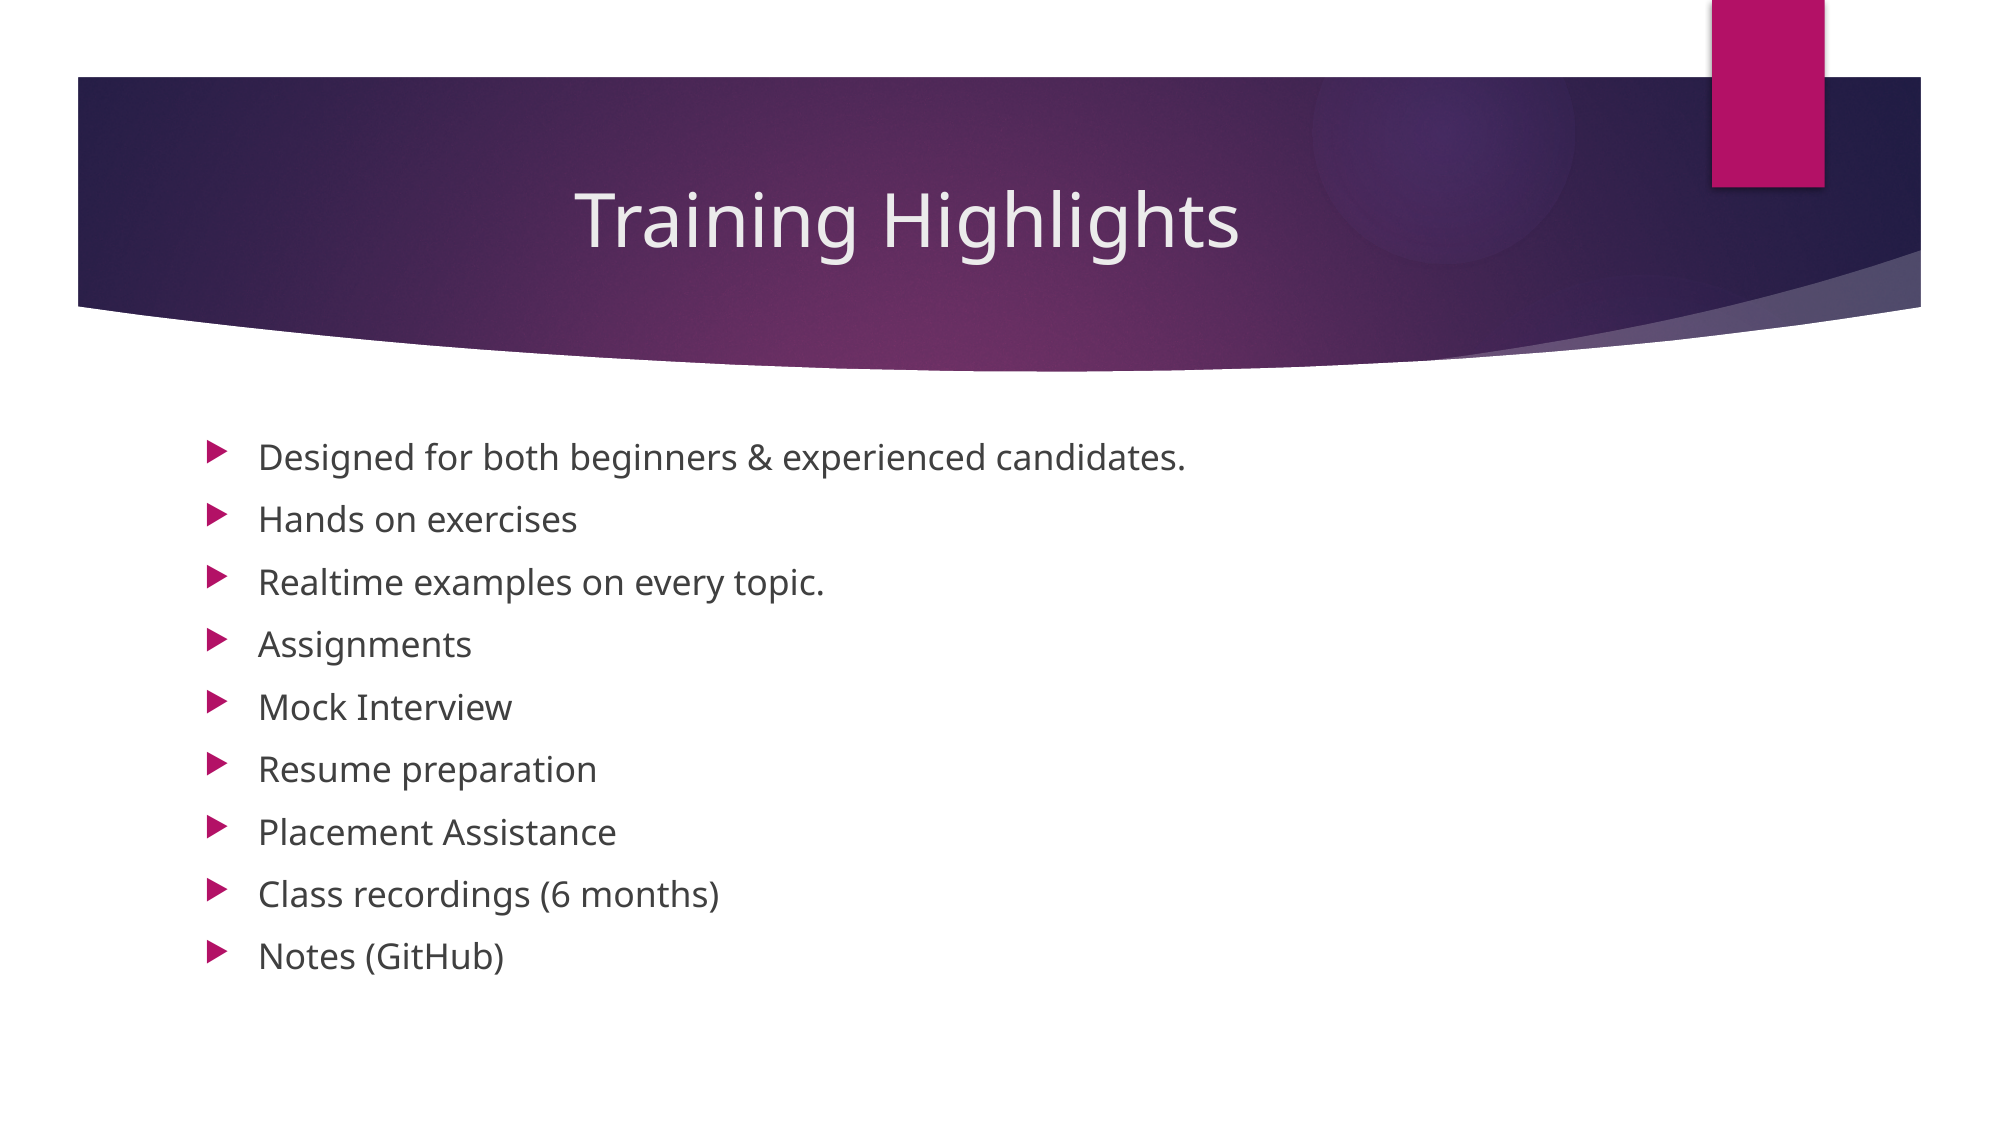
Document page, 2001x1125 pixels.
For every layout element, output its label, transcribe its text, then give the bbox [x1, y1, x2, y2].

title Training Highlights [189, 159, 1627, 276]
list Designed for both beginners & experienced candidates. Hands on exercises Realtime examples on every topic. Assignments Mock Interview Resume preparation Placement Assistance Class recordings (6 months) Notes (GitHub) [189, 427, 1638, 988]
